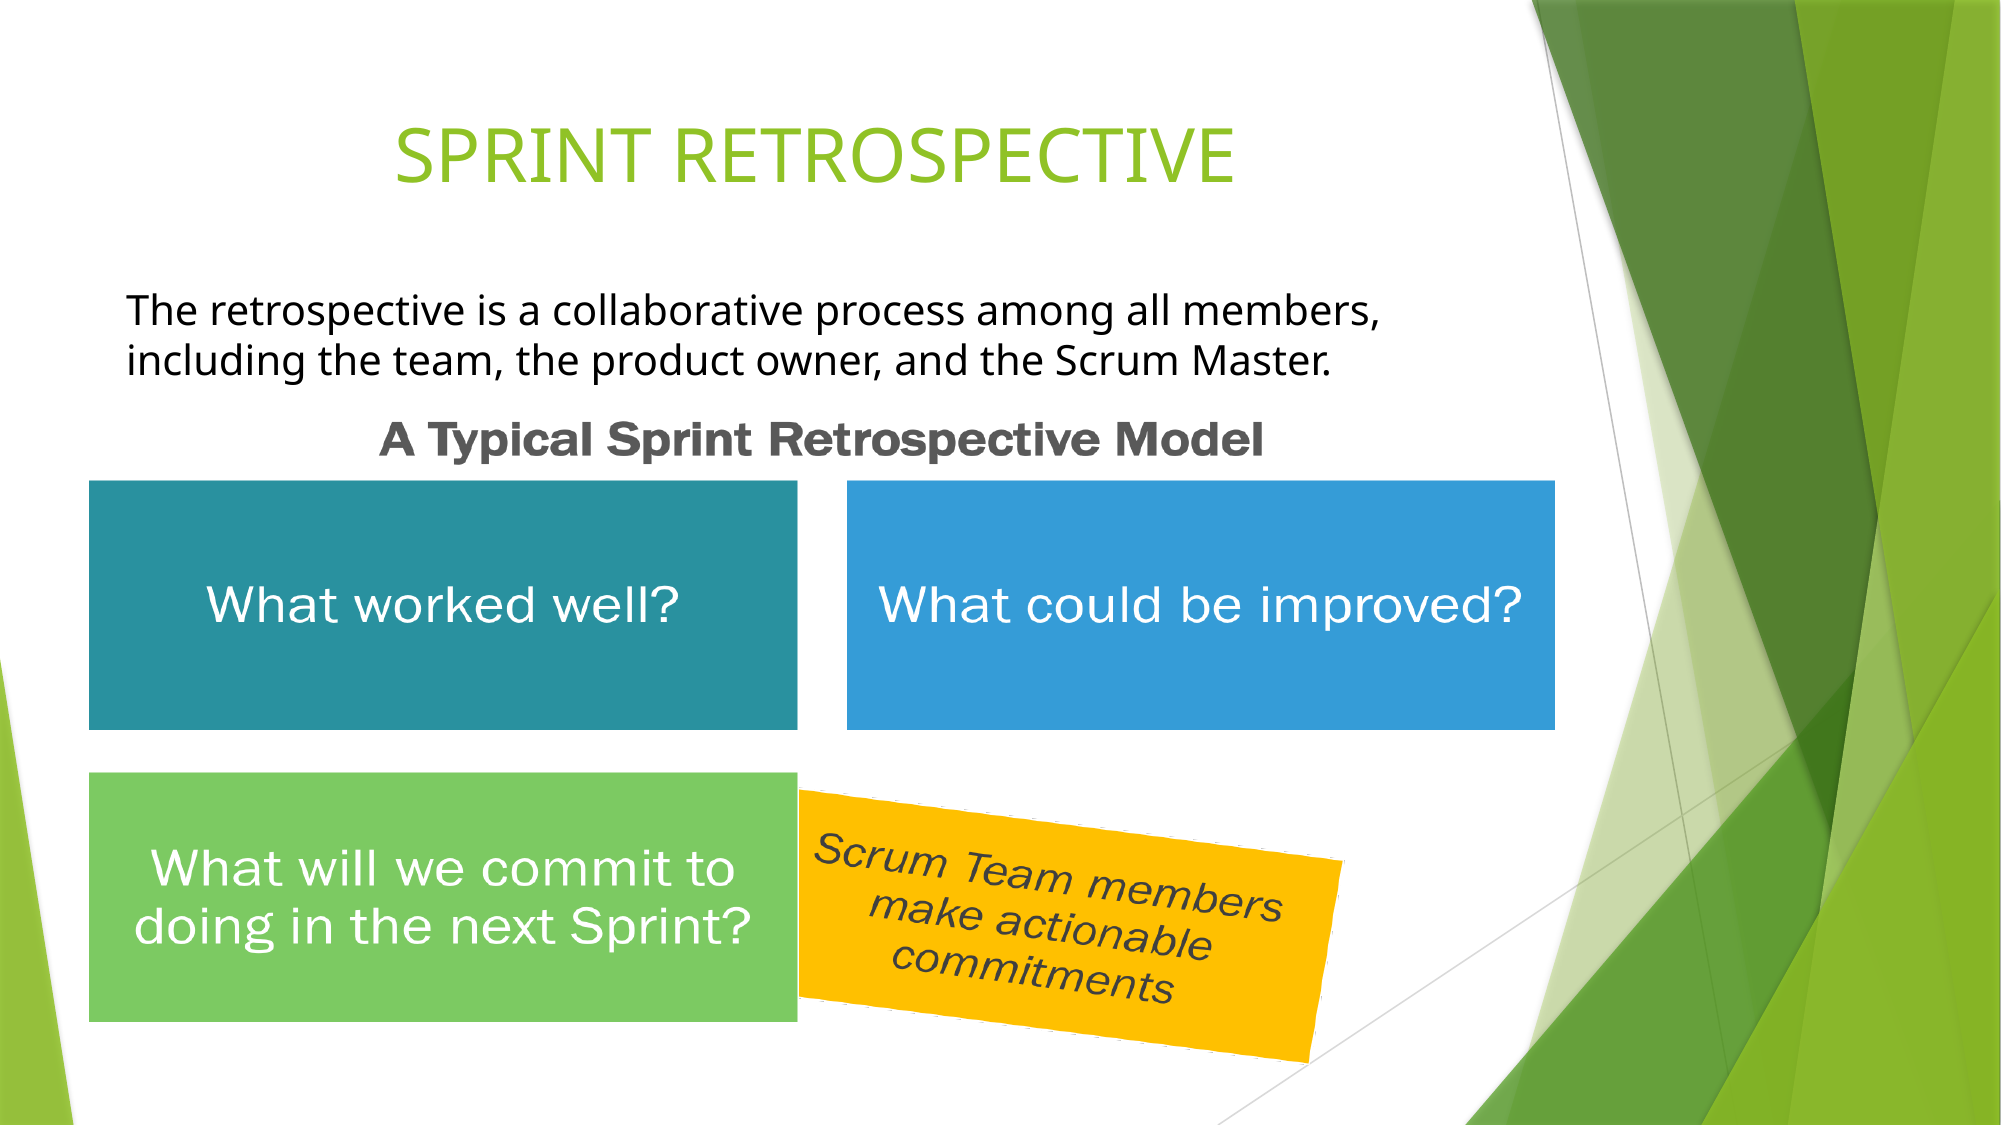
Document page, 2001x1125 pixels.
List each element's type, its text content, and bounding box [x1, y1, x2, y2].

title SPRINT RETROSPECTIVE [111, 99, 1522, 275]
picture [87, 391, 1561, 1066]
list The retrospective is a collaborative process among all members, including the team, the product owner, and the Scrum Master. [111, 275, 1522, 391]
